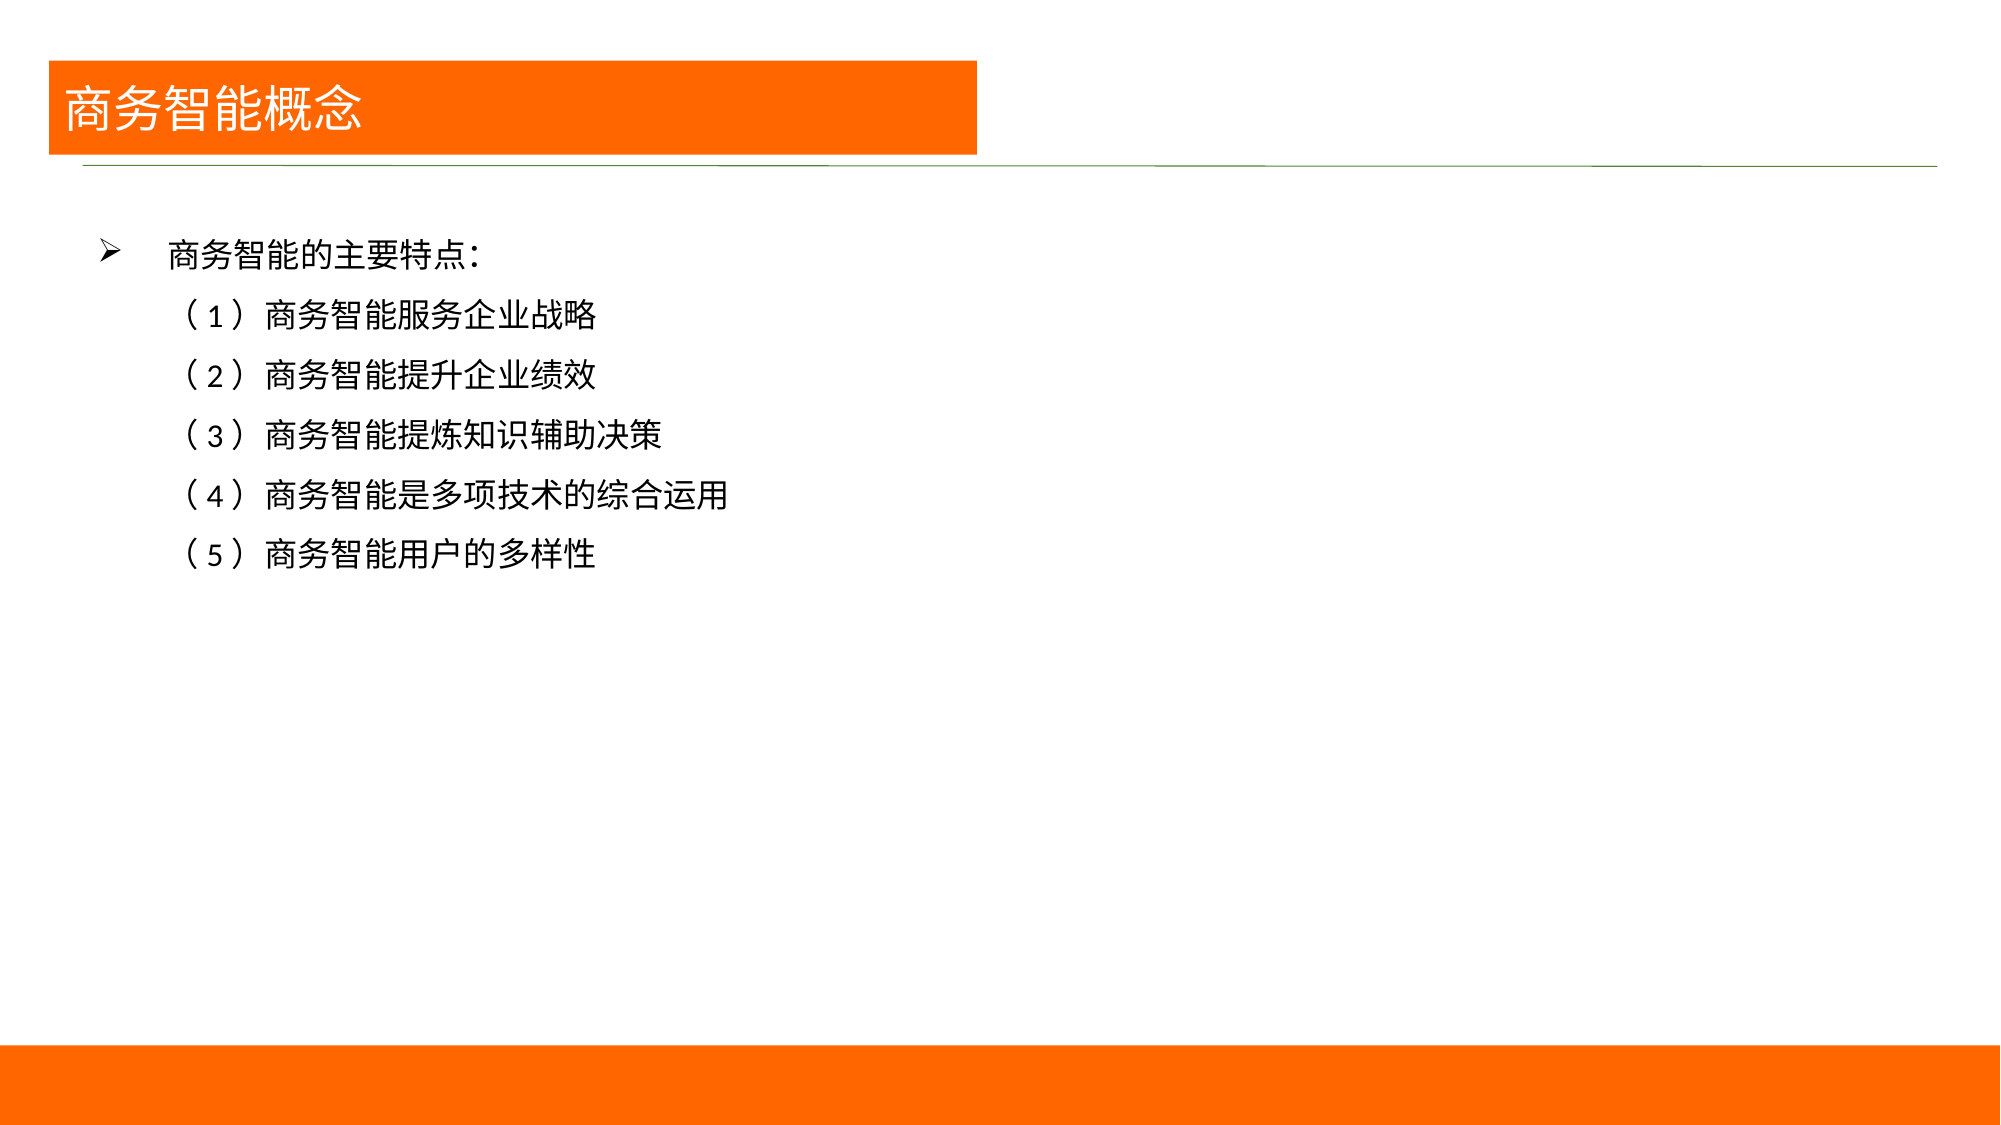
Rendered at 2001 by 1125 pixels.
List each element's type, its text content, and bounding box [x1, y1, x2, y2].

text_box 商务智能概念 [48, 60, 978, 156]
slide_number [1412, 1042, 1863, 1103]
text_box 商务智能的主要特点： （1）商务智能服务企业战略 （2）商务智能提升企业绩效 （3）商务智能提炼知识辅助决策 （4）商务智能是多项技术的综合运用 （5）商务智能用户的多样性 [82, 206, 1772, 1050]
text_box [0, 1044, 2000, 1125]
